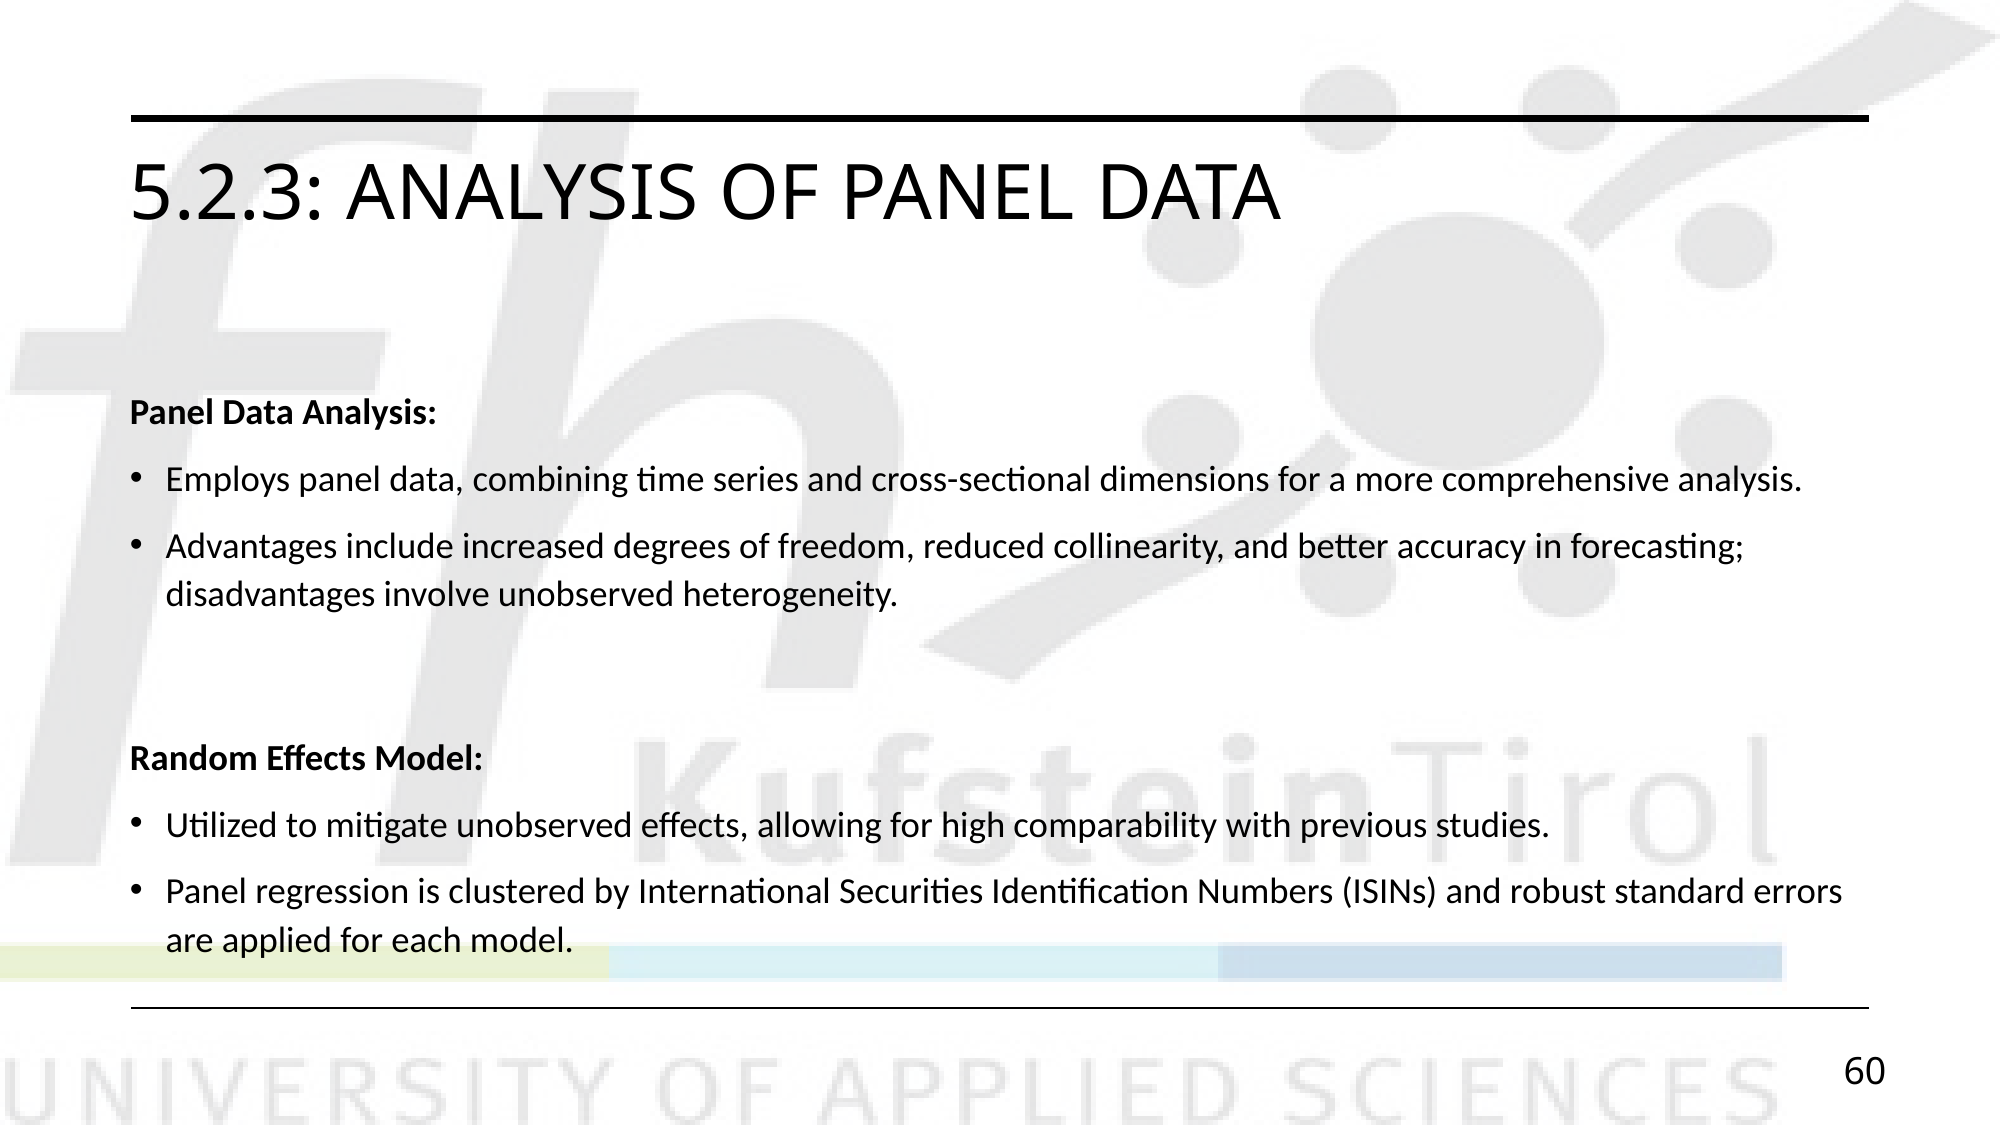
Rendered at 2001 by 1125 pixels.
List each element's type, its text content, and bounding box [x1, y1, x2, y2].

title 5.2.3: Analysis of Panel Data [114, 136, 1869, 244]
slide_number 60 [1791, 1042, 1902, 1103]
list Panel Data Analysis: Employs panel data, combining time series and cross-sectional dimensions for a more comprehensive analysis. Advantages include increased degrees of freedom, reduced collinearity, and better accuracy in forecasting; disadvantages involve unobserved heterogeneity. Random Effects Model: Utilized to mitigate unobserved effects, allowing for high comparability with previous studies. Panel regression is clustered by International Securities Identification Numbers (ISINs) and robust standard errors are applied for each model. [114, 376, 1869, 973]
